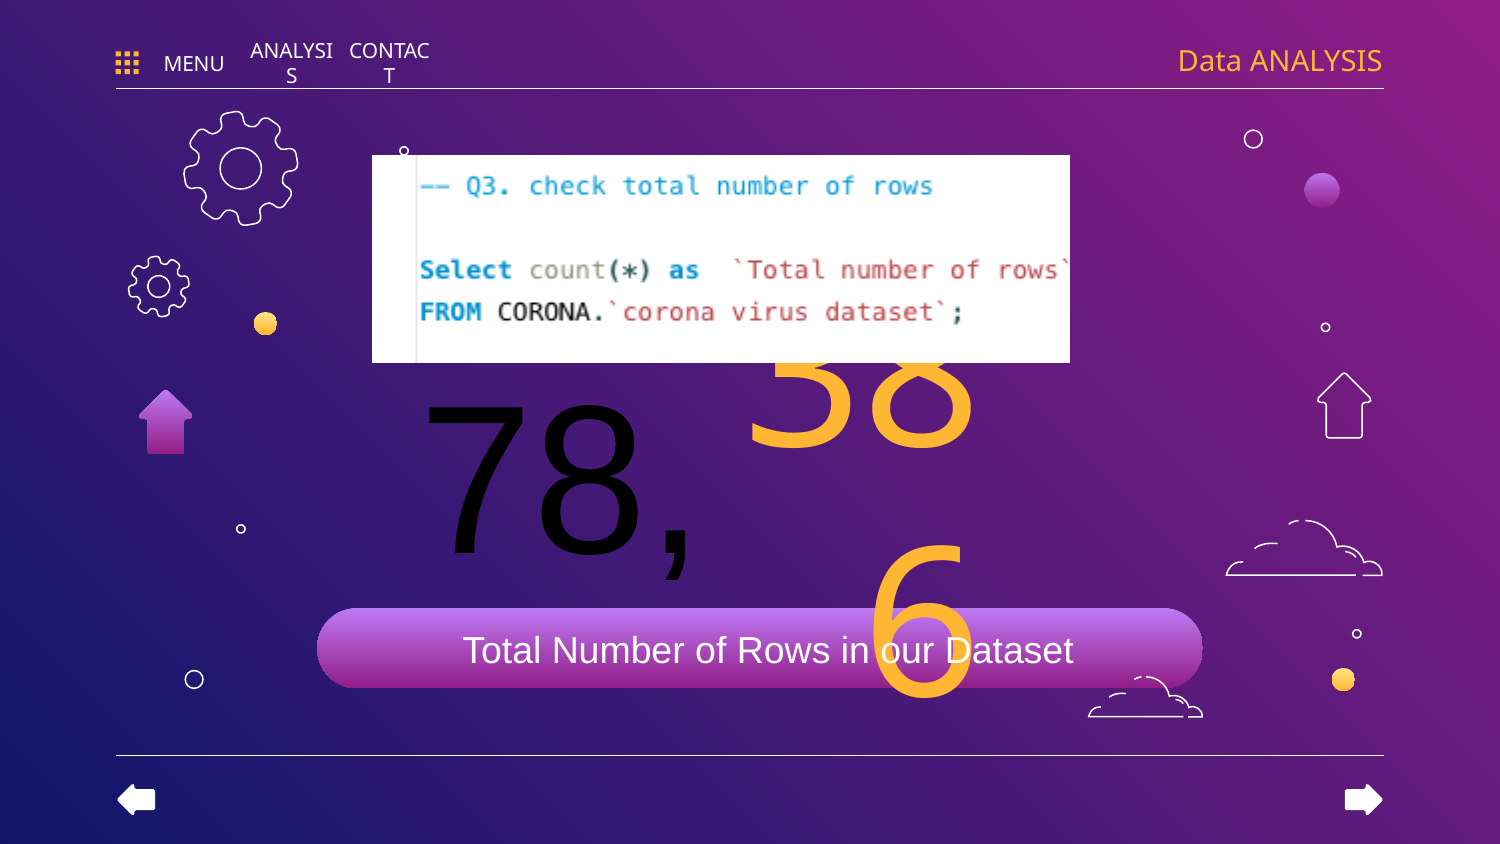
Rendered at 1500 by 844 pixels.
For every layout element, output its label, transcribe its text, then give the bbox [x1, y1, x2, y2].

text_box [115, 50, 139, 75]
text_box [109, 45, 145, 81]
text_box [128, 256, 189, 317]
text_box [325, 672, 1195, 689]
text_box Data ANALYSIS [1158, 34, 1383, 85]
text_box [183, 111, 298, 226]
text_box [1304, 172, 1340, 208]
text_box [1226, 520, 1384, 576]
text_box ANALYSIS [248, 45, 335, 81]
picture [372, 154, 1070, 363]
text_box [1317, 373, 1371, 438]
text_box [1088, 676, 1204, 718]
text_box [1331, 667, 1355, 691]
text_box [325, 607, 1195, 624]
text_box [1344, 784, 1383, 816]
text_box [139, 389, 193, 455]
subtitle Total Number of Rows in our Dataset [317, 624, 1220, 672]
title 386 [688, 405, 997, 572]
text_box CONTACT [346, 45, 433, 81]
text_box [117, 784, 156, 816]
text_box MENU [151, 45, 237, 81]
text_box [254, 311, 278, 335]
